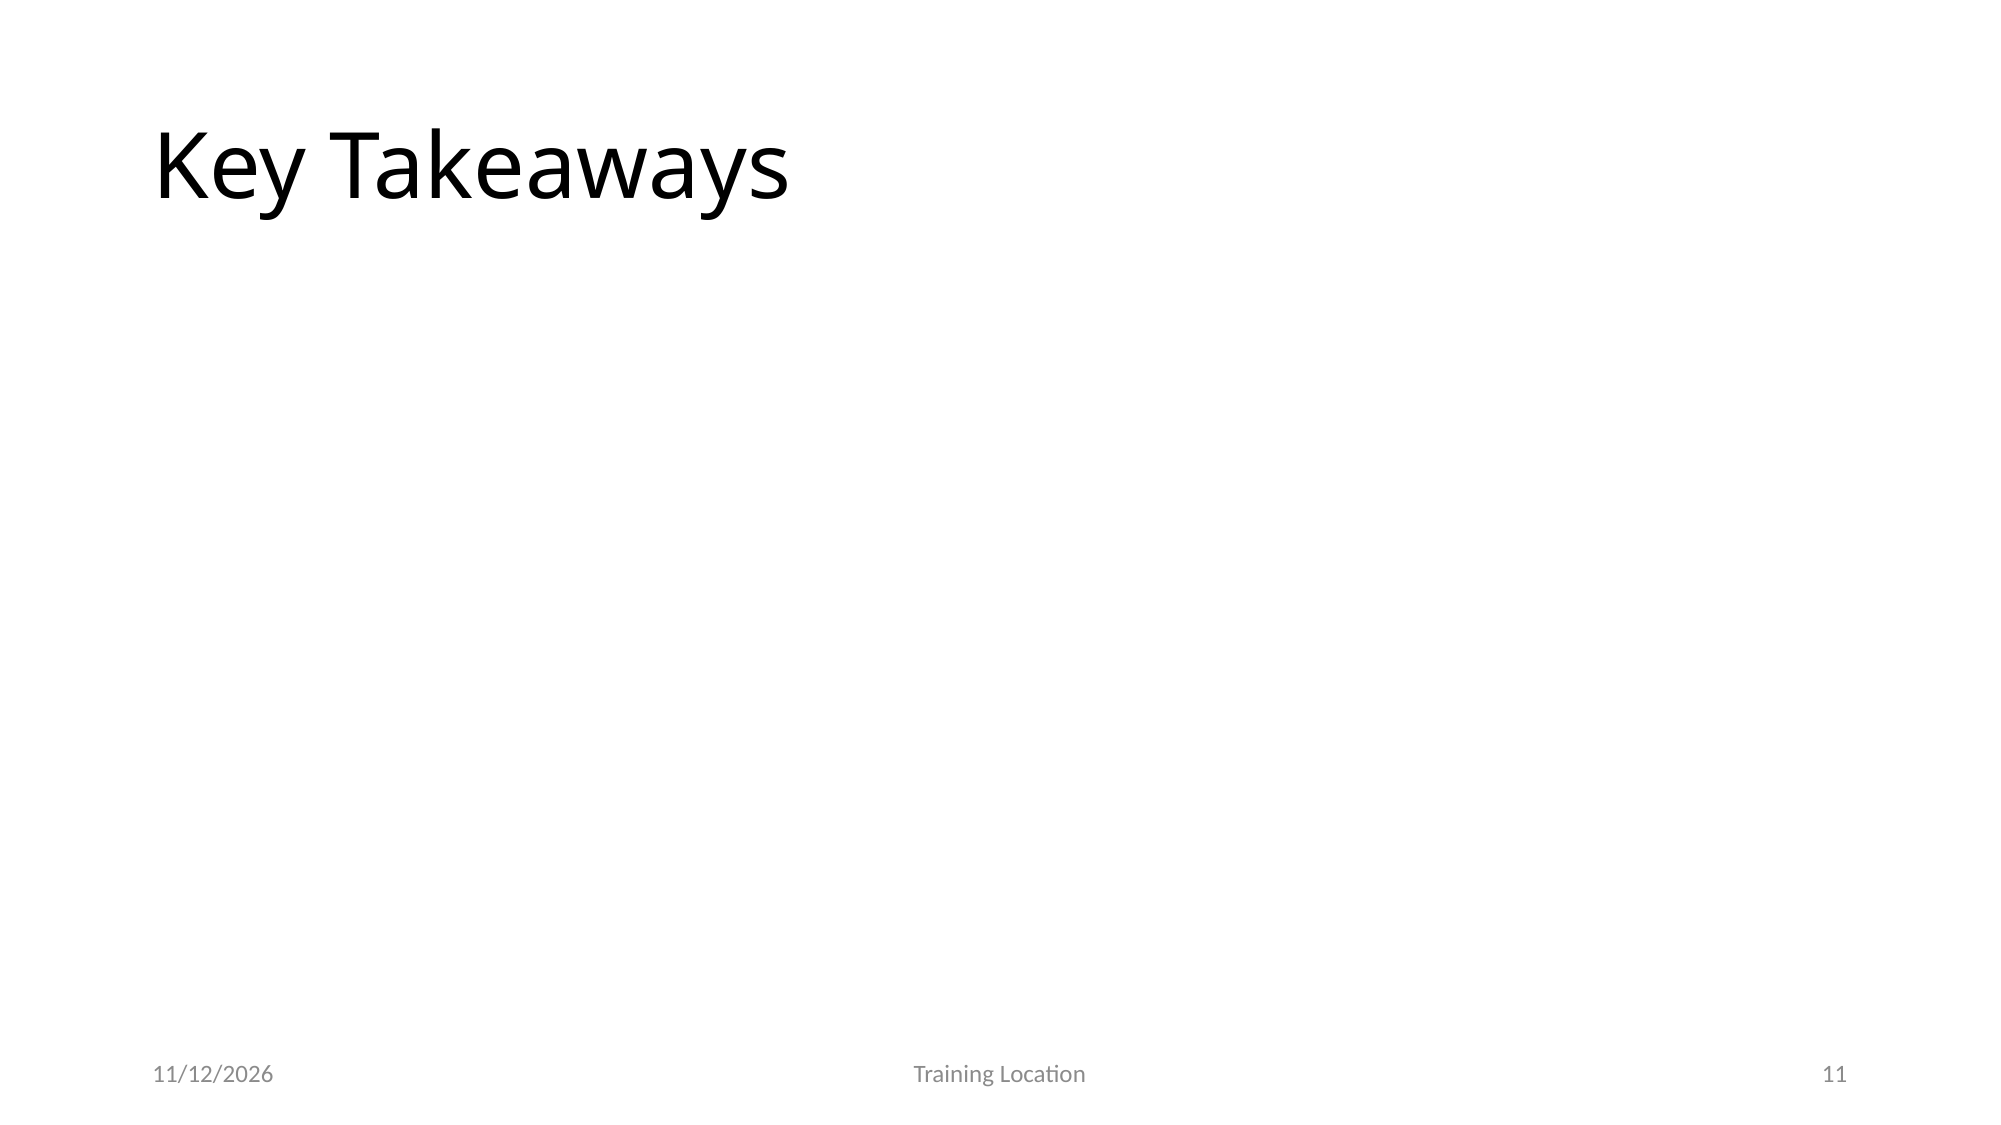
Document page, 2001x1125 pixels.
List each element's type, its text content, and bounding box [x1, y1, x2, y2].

footer Training Location [662, 1042, 1338, 1103]
slide_number 11 [1412, 1042, 1863, 1103]
title Key Takeaways [137, 59, 1863, 278]
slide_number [137, 1042, 588, 1103]
